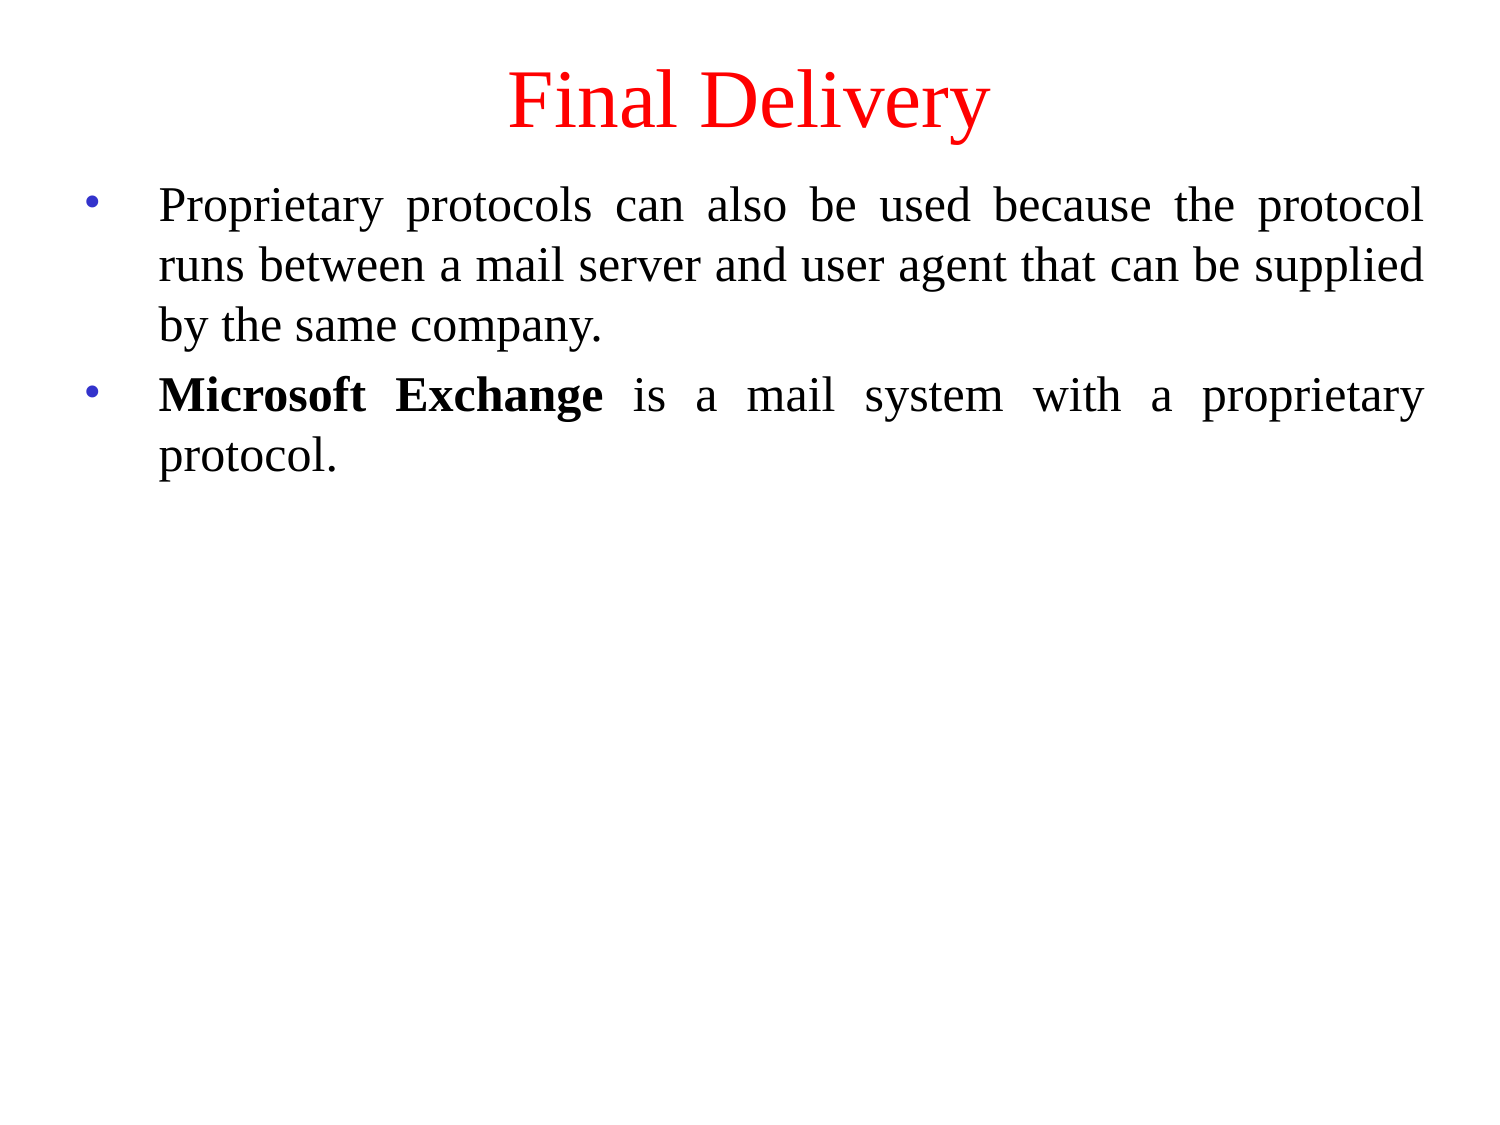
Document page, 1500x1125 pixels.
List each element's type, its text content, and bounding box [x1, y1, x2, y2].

title Final Delivery [0, 0, 1500, 188]
list Proprietary protocols can also be used because the protocol runs between a mail server and user agent that can be supplied by the same company. Microsoft Exchange is a mail system with a proprietary protocol. [68, 164, 1441, 1020]
